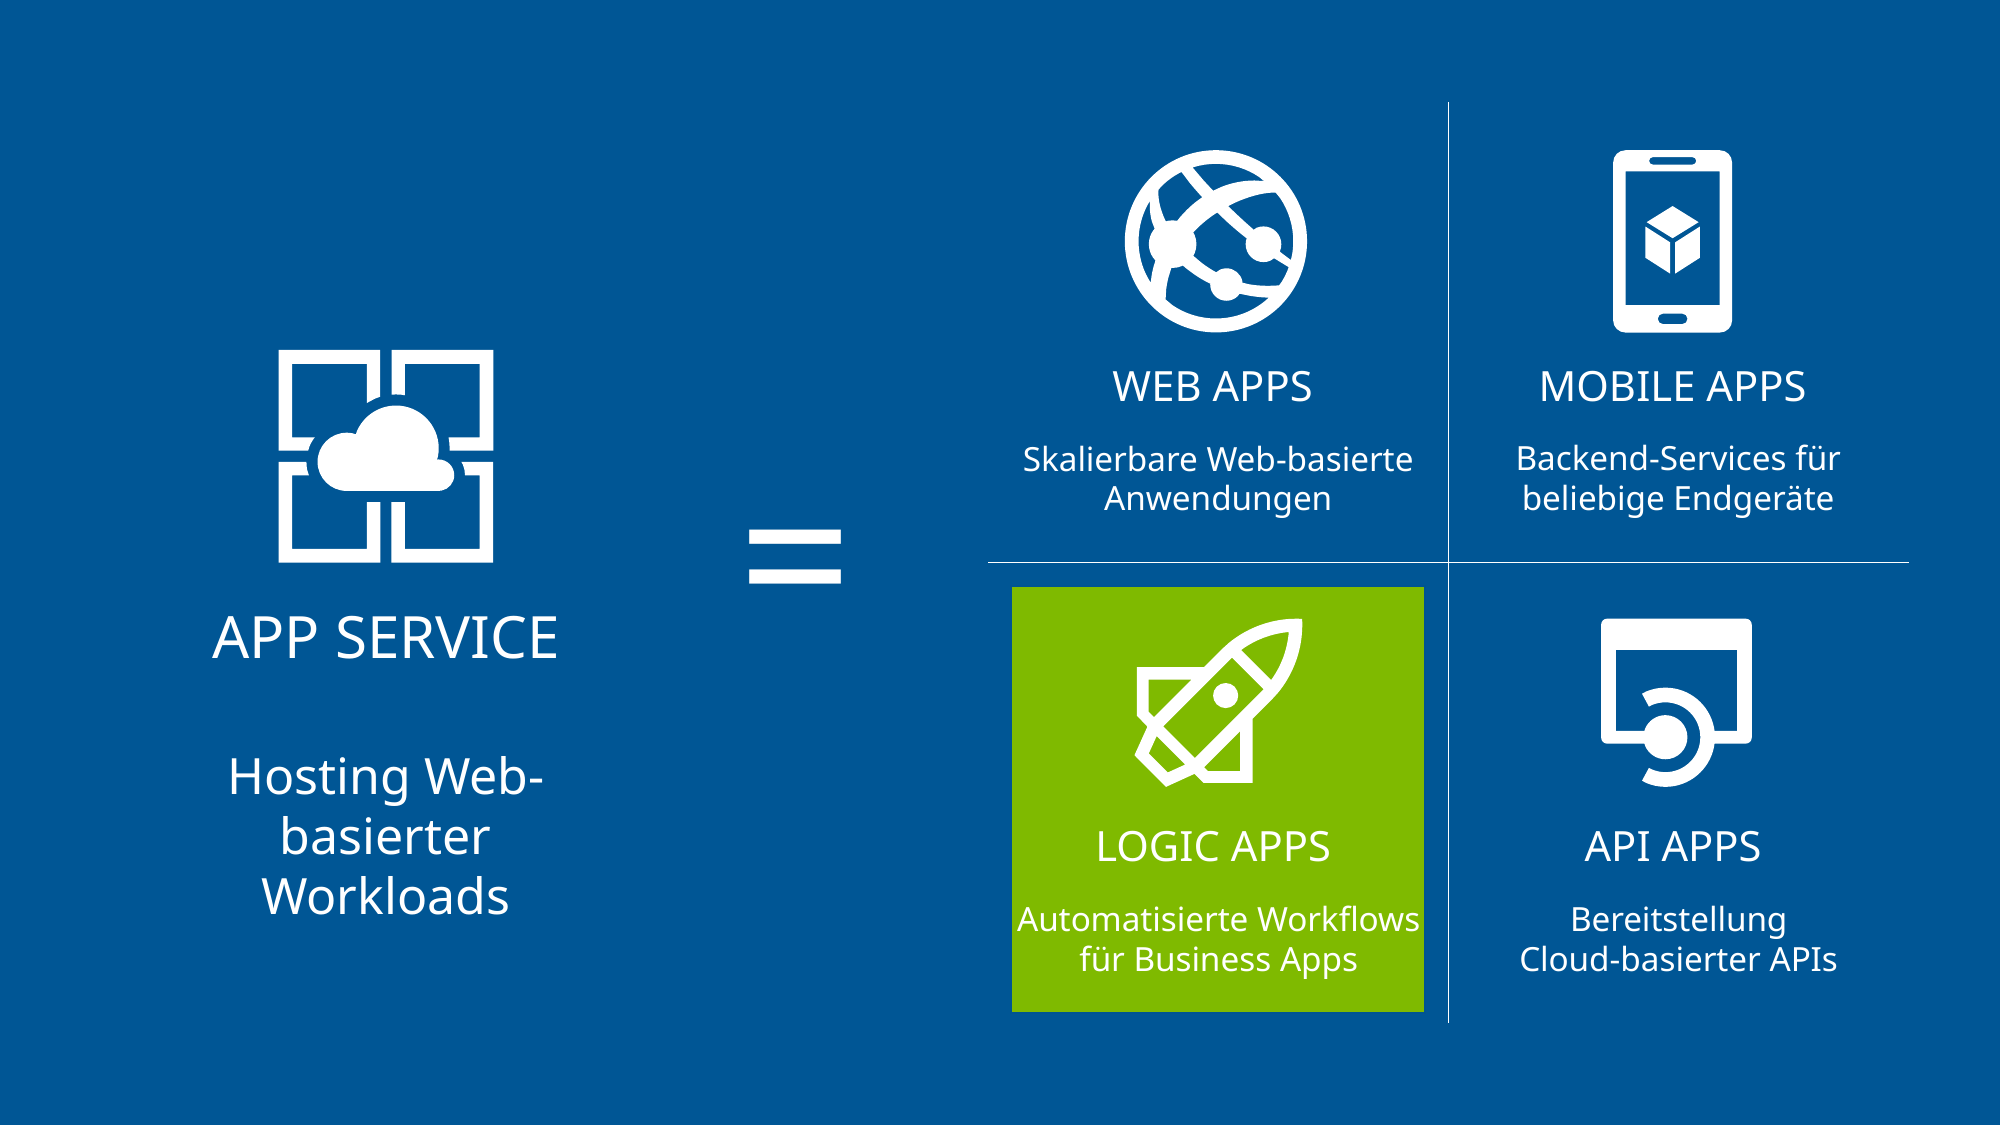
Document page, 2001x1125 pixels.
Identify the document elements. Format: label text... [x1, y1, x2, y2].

text_box [316, 404, 456, 492]
text_box [277, 460, 382, 564]
text_box App Service [151, 600, 621, 736]
text_box [1010, 987, 1426, 1014]
text_box = [704, 90, 886, 1035]
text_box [988, 618, 1450, 987]
text_box [390, 460, 495, 564]
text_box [1448, 150, 1909, 527]
text_box [277, 348, 382, 452]
text_box [390, 348, 495, 452]
text_box [1010, 585, 1426, 618]
text_box [150, 266, 622, 738]
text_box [1450, 618, 1910, 987]
text_box Hosting Web-basierter Workloads [151, 736, 621, 932]
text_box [988, 150, 1448, 527]
